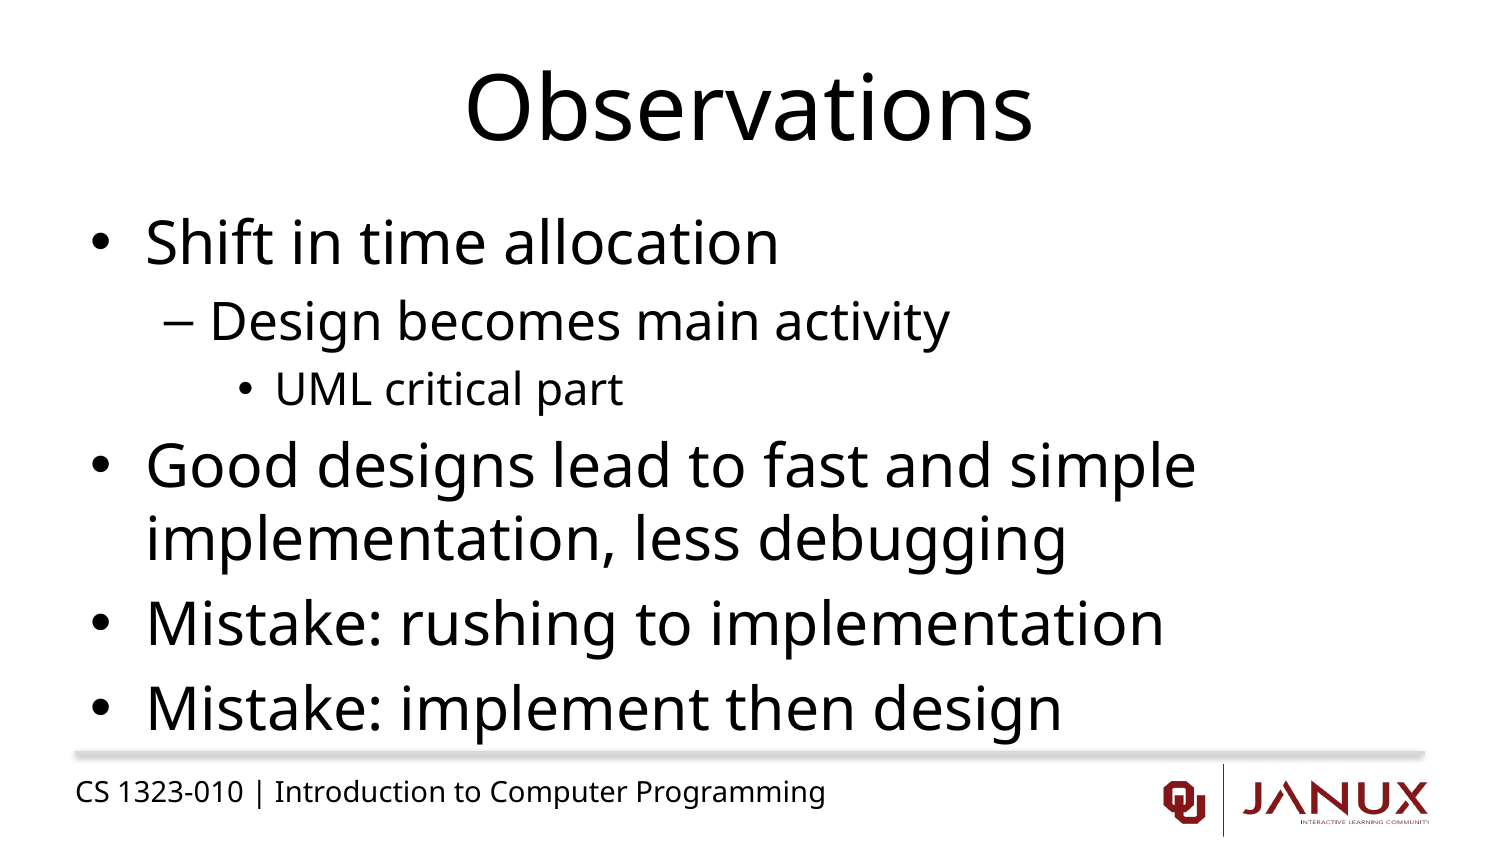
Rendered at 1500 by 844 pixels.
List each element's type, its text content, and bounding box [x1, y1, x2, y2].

list Shift in time allocation Design becomes main activity UML critical part Good designs lead to fast and simple implementation, less debugging Mistake: rushing to implementation Mistake: implement then design [75, 196, 1425, 754]
title Observations [75, 33, 1425, 175]
